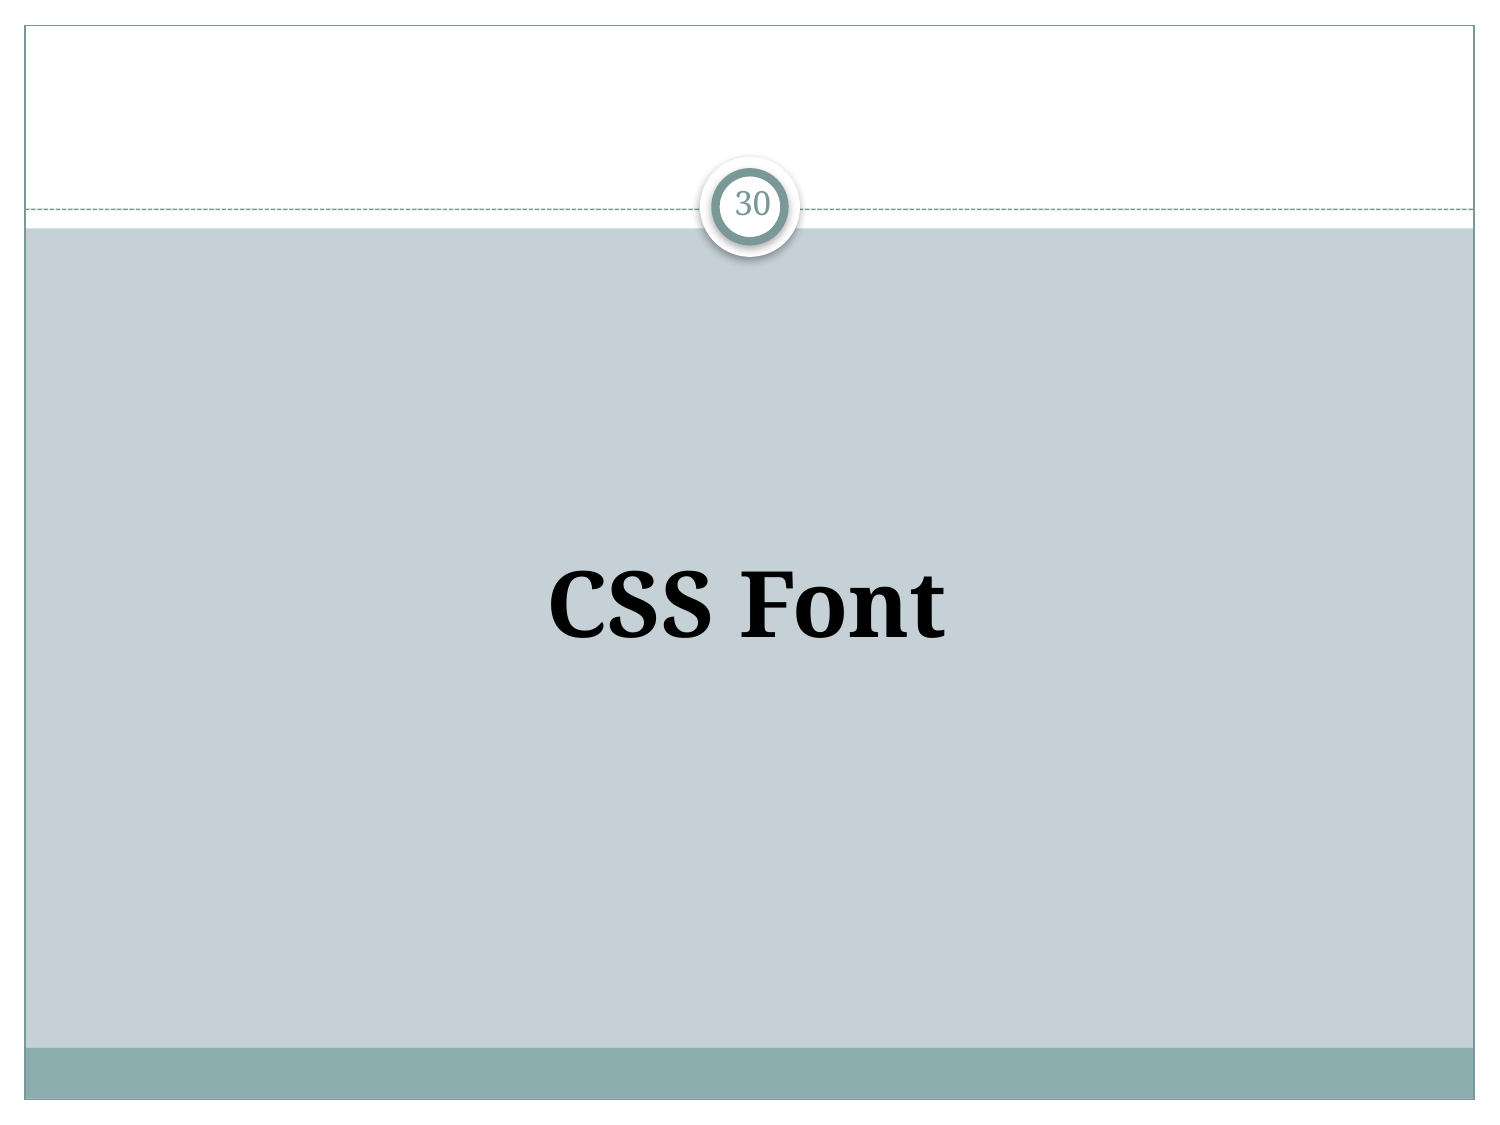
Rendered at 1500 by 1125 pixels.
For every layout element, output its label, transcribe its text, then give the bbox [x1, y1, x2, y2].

slide_number 30 [715, 168, 791, 241]
list CSS Font [49, 250, 1445, 1001]
